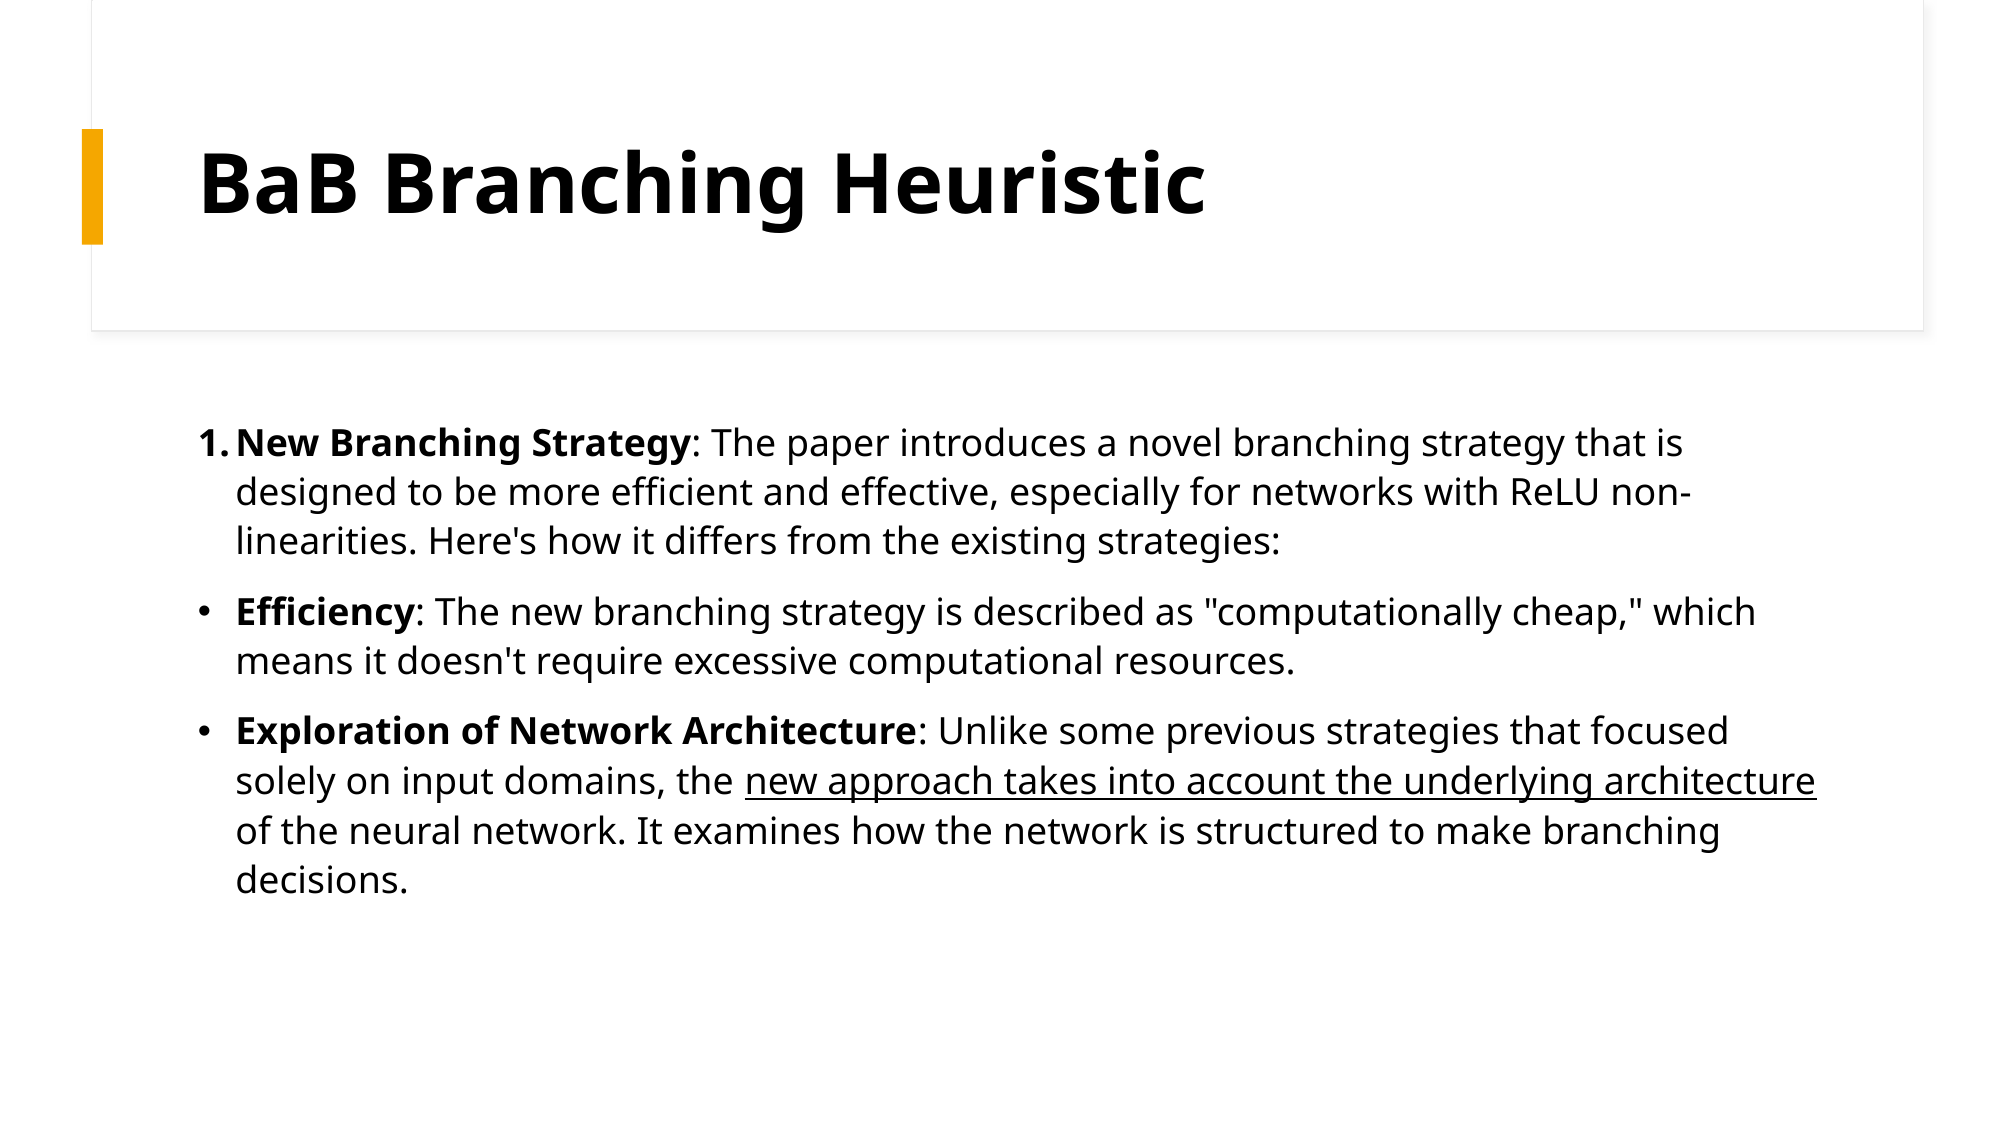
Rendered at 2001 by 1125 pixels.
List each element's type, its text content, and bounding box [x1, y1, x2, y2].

title BaB Branching Heuristic [183, 90, 1851, 284]
list New Branching Strategy: The paper introduces a novel branching strategy that is designed to be more efficient and effective, especially for networks with ReLU non-linearities. Here's how it differs from the existing strategies: Efficiency: The new branching strategy is described as "computationally cheap," which means it doesn't require excessive computational resources. Exploration of Network Architecture: Unlike some previous strategies that focused solely on input domains, the new approach takes into account the underlying architecture of the neural network. It examines how the network is structured to make branching decisions. [183, 406, 1851, 1013]
